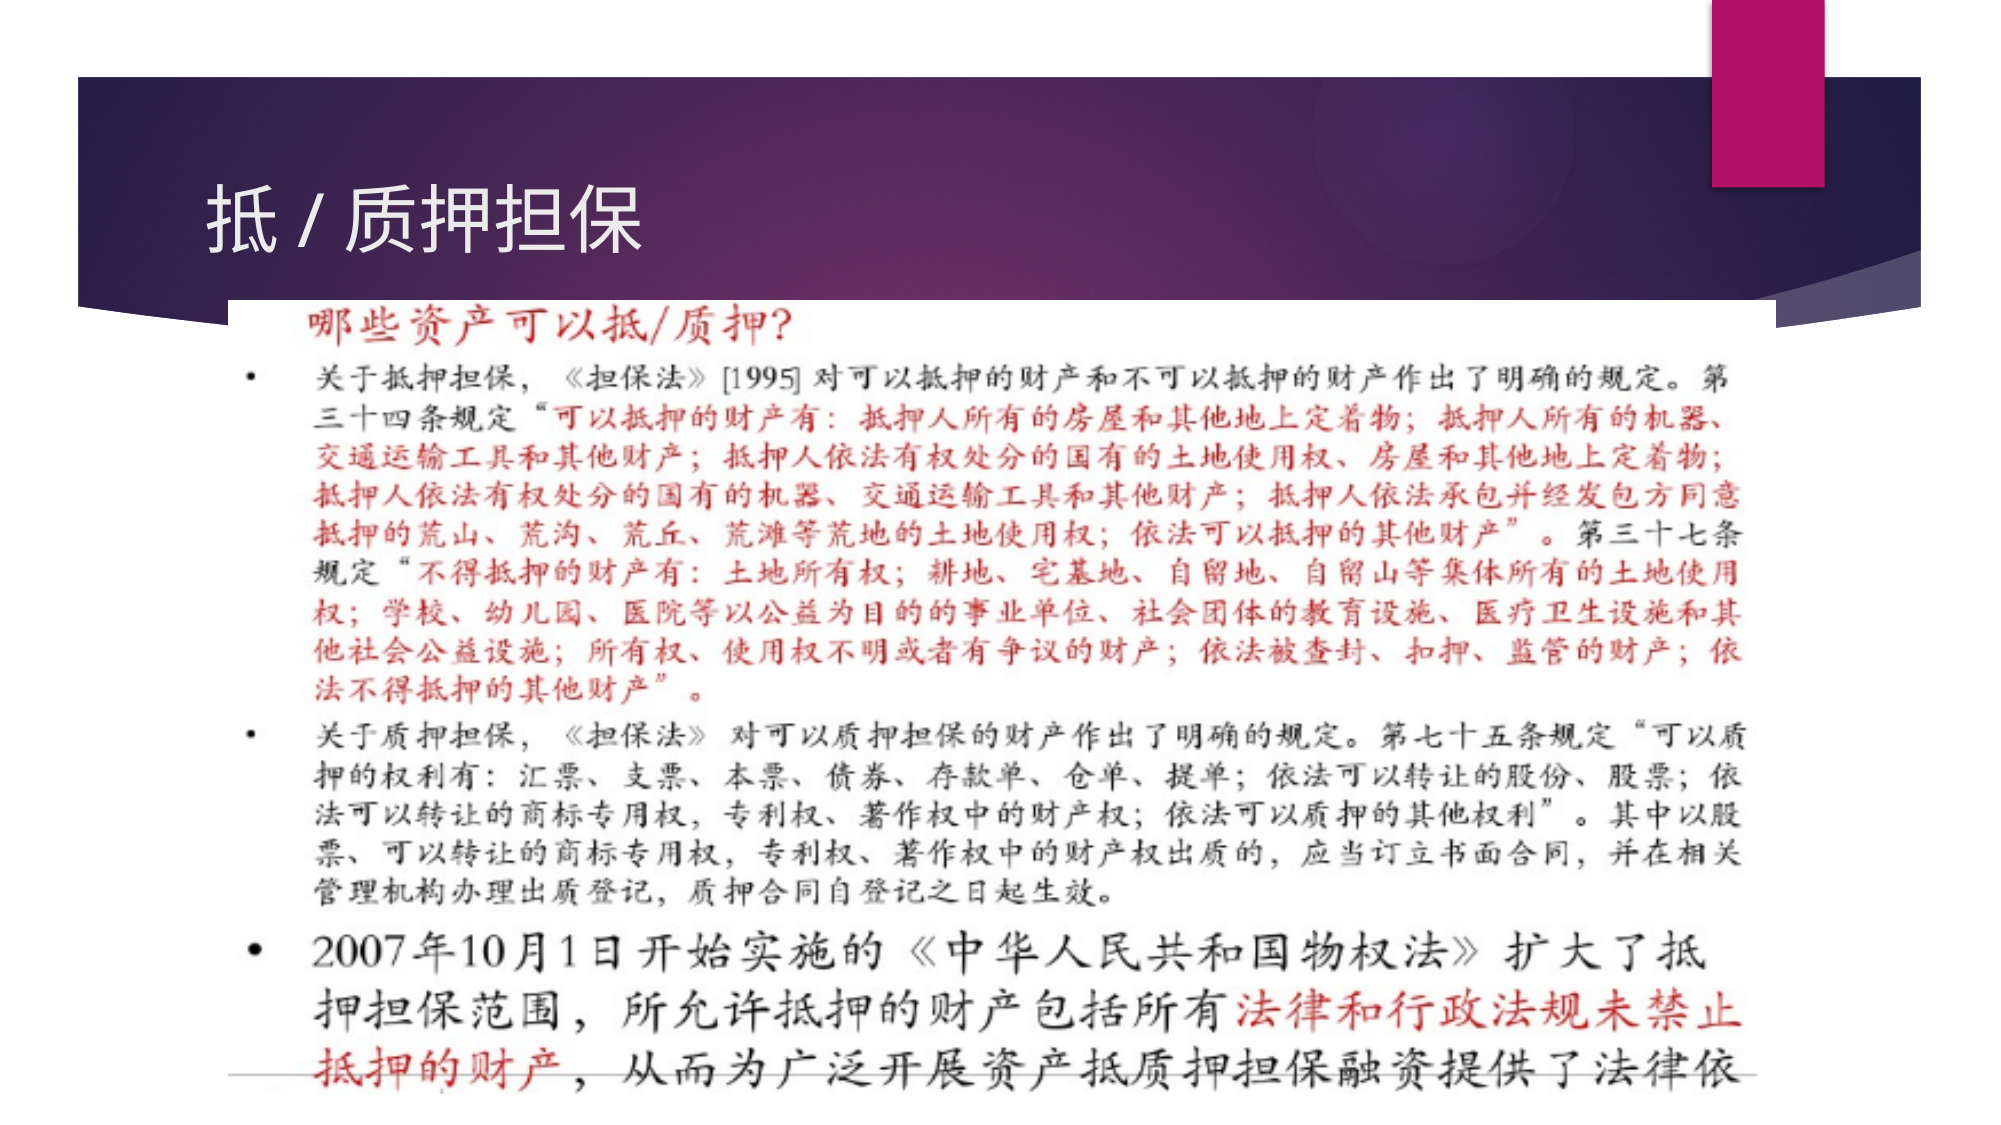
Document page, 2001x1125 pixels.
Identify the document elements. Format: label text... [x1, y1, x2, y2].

title 抵/质押担保 [189, 159, 1627, 276]
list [227, 299, 1776, 1095]
